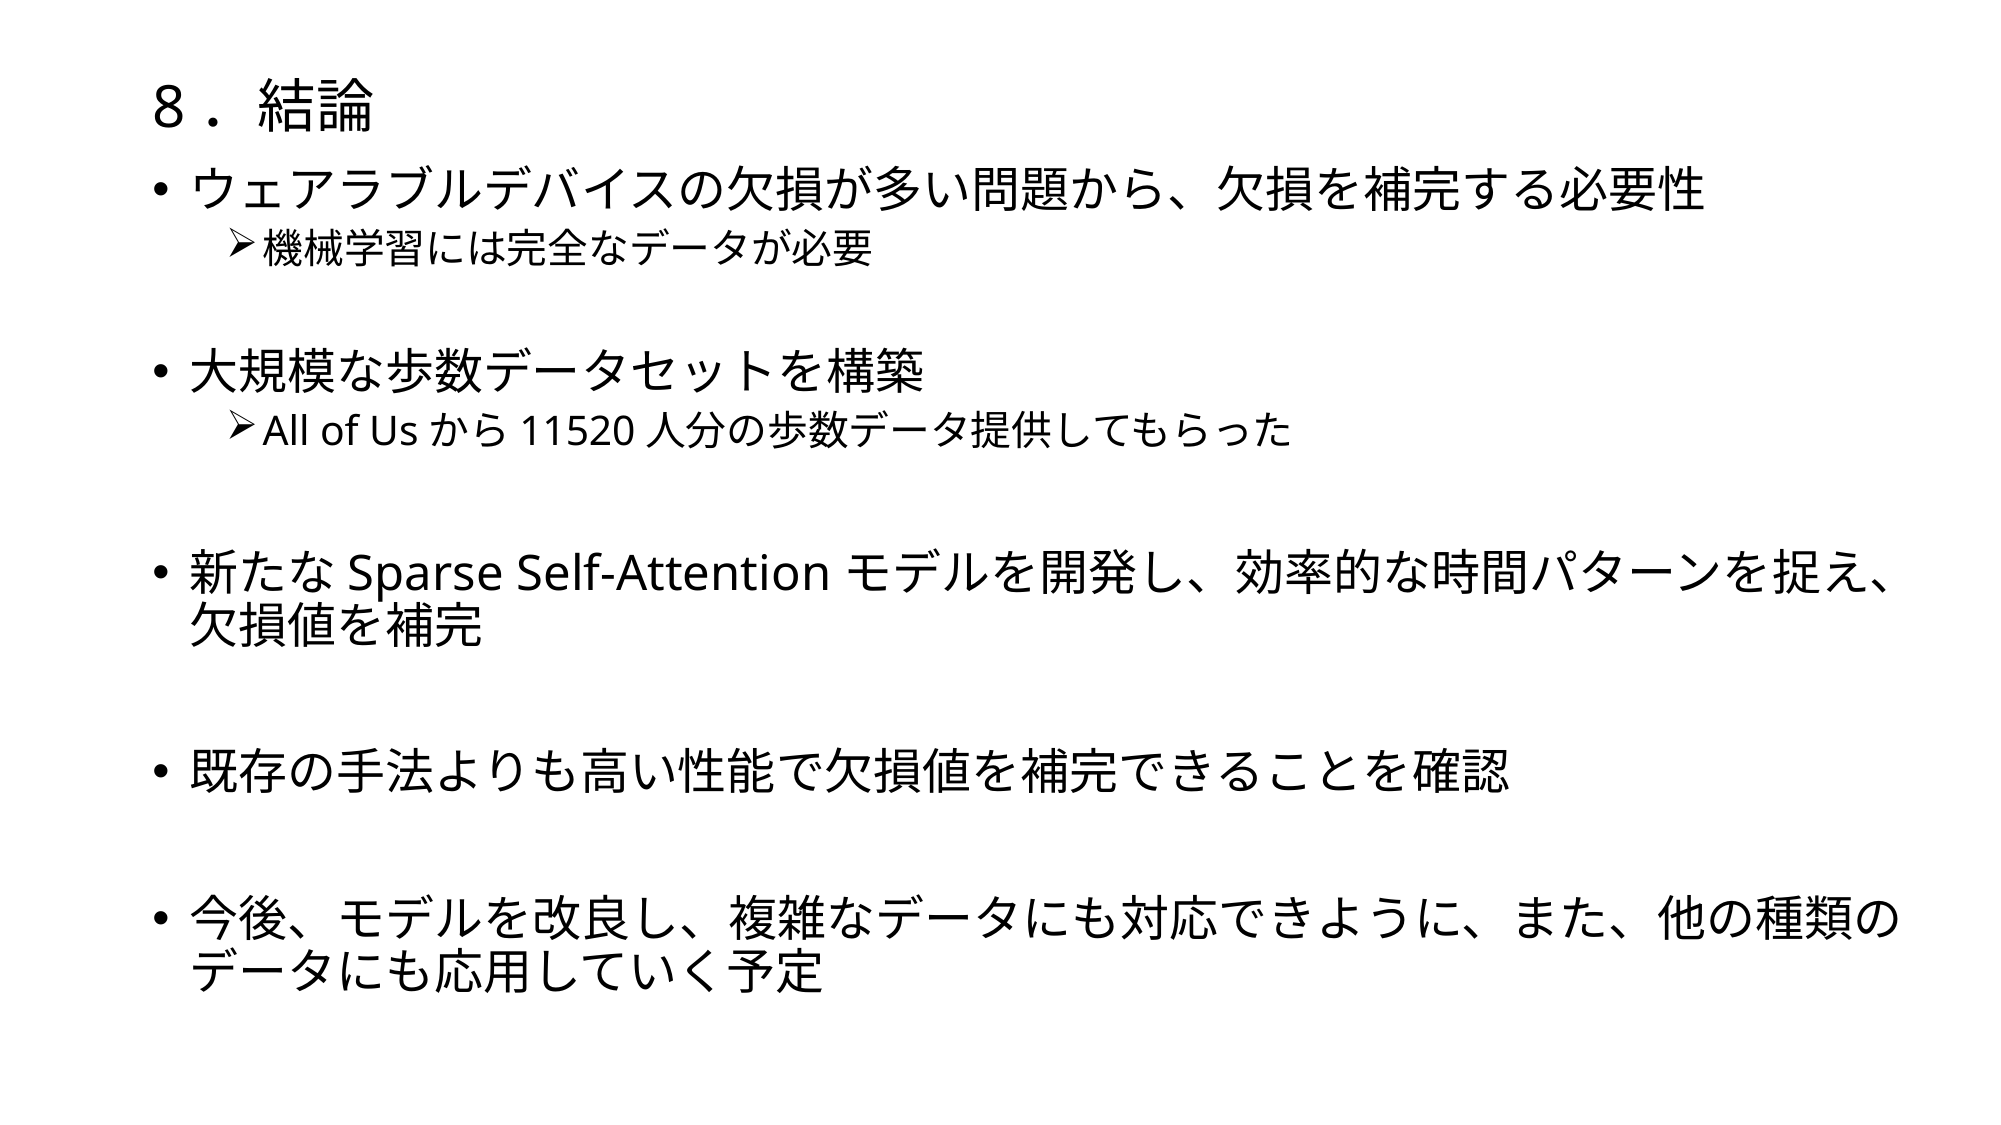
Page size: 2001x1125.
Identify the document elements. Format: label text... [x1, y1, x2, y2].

title 8．結論 [137, 59, 1863, 157]
list ウェアラブルデバイスの欠損が多い問題から、欠損を補完する必要性 機械学習には完全なデータが必要 大規模な歩数データセットを構築 All of Usから11520人分の歩数データ提供してもらった 新たなSparse Self-Attentionモデルを開発し、効率的な時間パターンを捉え、欠損値を補完 既存の手法よりも高い性能で欠損値を補完できることを確認 今後、モデルを改良し、複雑なデータにも対応できように、また、他の種類のデータにも応用していく予定 [137, 157, 1953, 1014]
